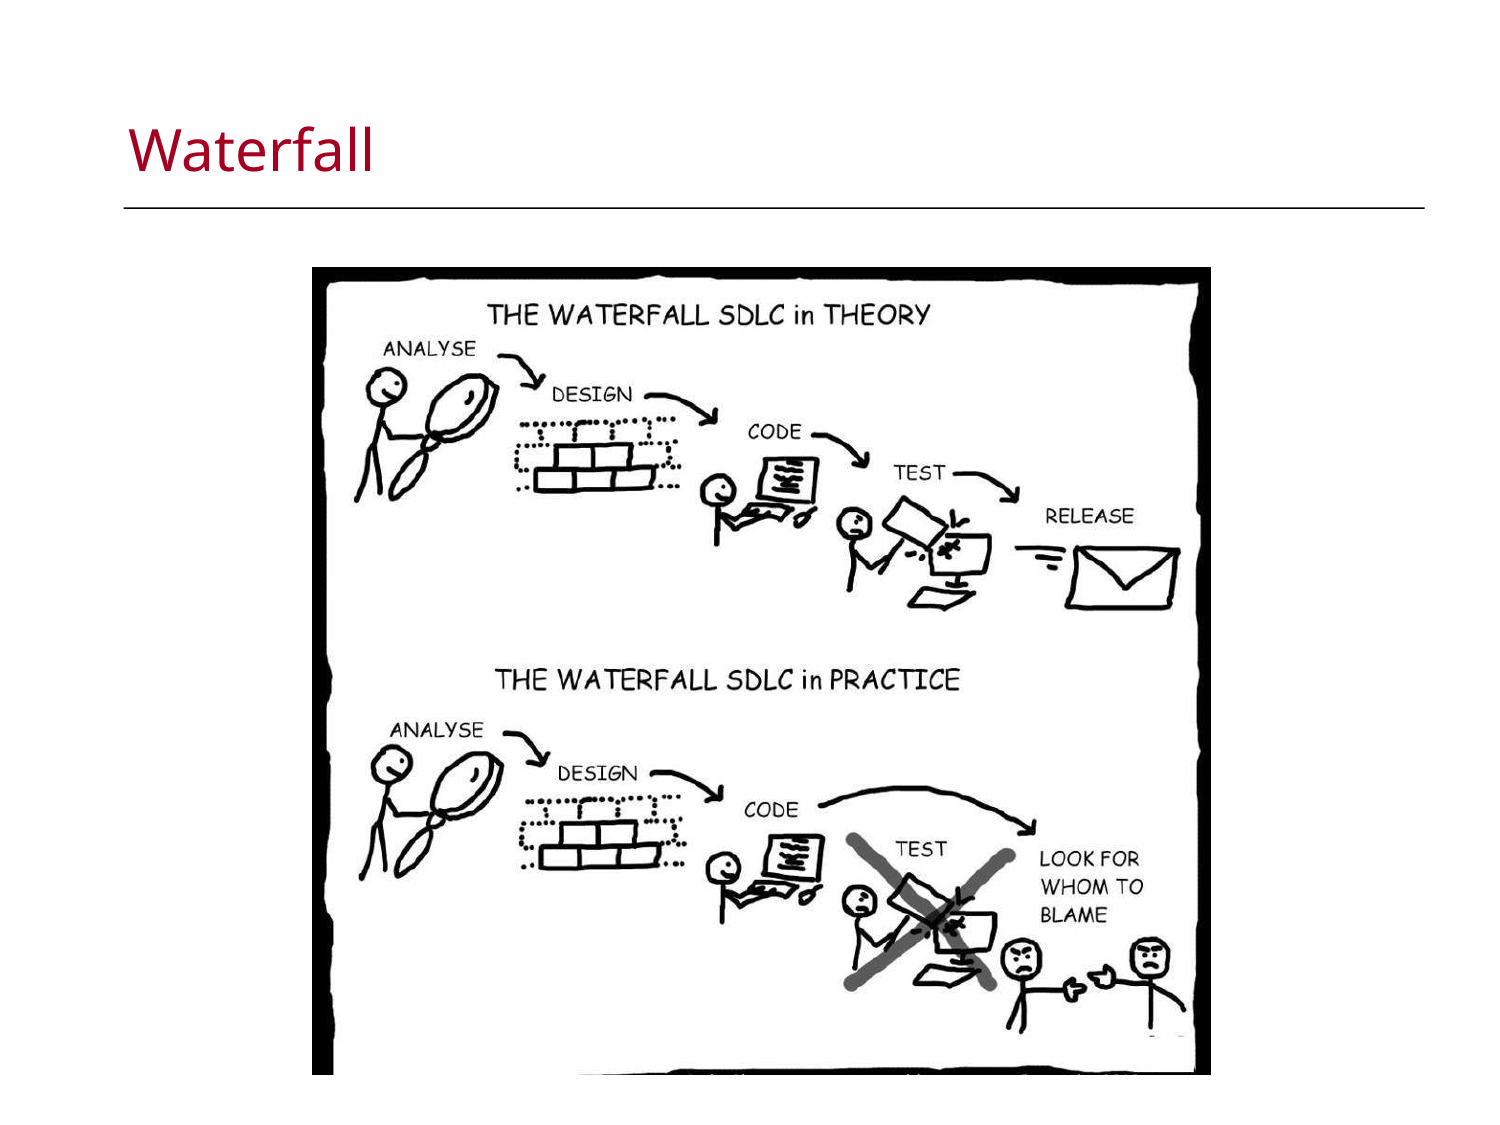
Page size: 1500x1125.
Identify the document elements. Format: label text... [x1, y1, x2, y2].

picture [312, 266, 1211, 1075]
title Waterfall [113, 54, 1387, 241]
